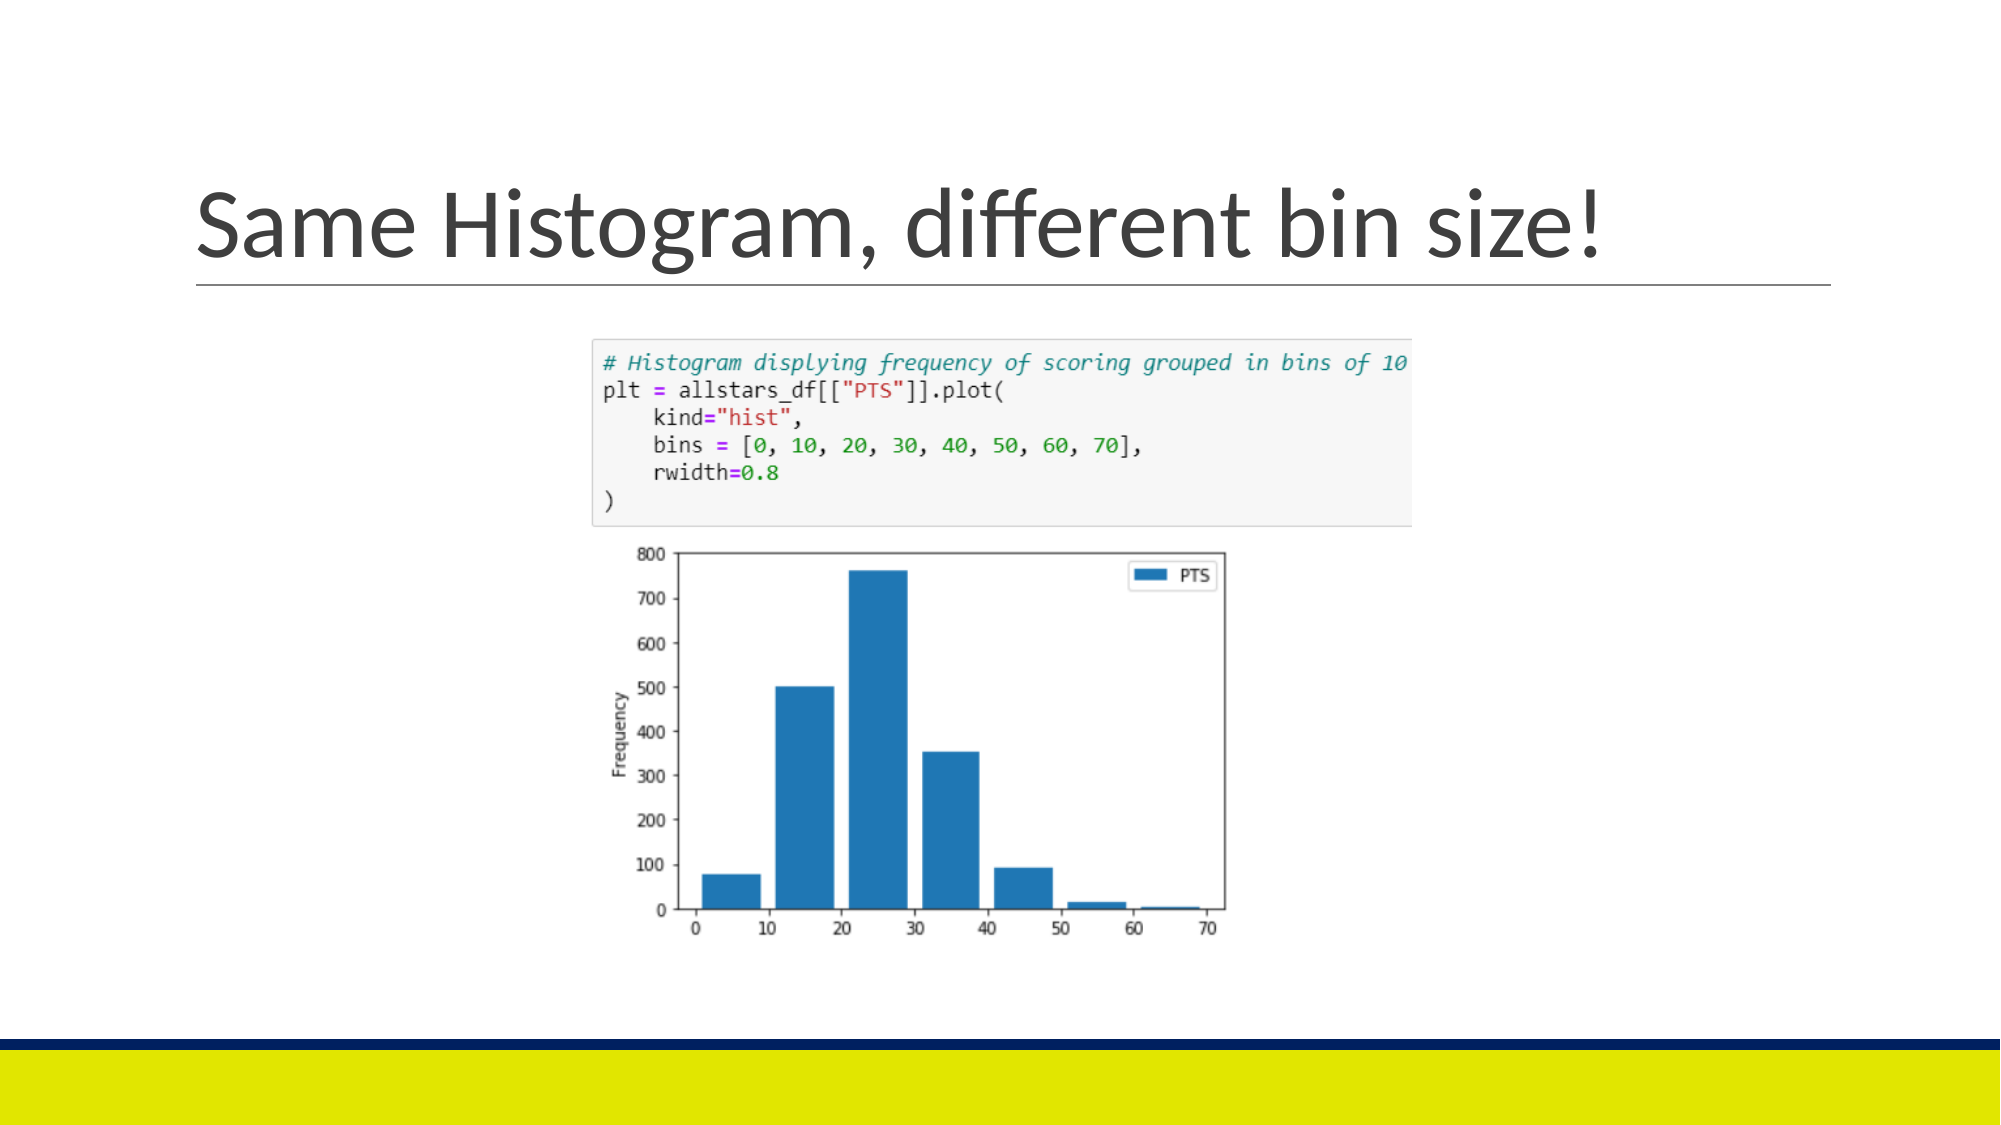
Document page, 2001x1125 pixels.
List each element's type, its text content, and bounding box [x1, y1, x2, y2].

picture [588, 335, 1412, 957]
title Same Histogram, different bin size! [180, 47, 1830, 285]
